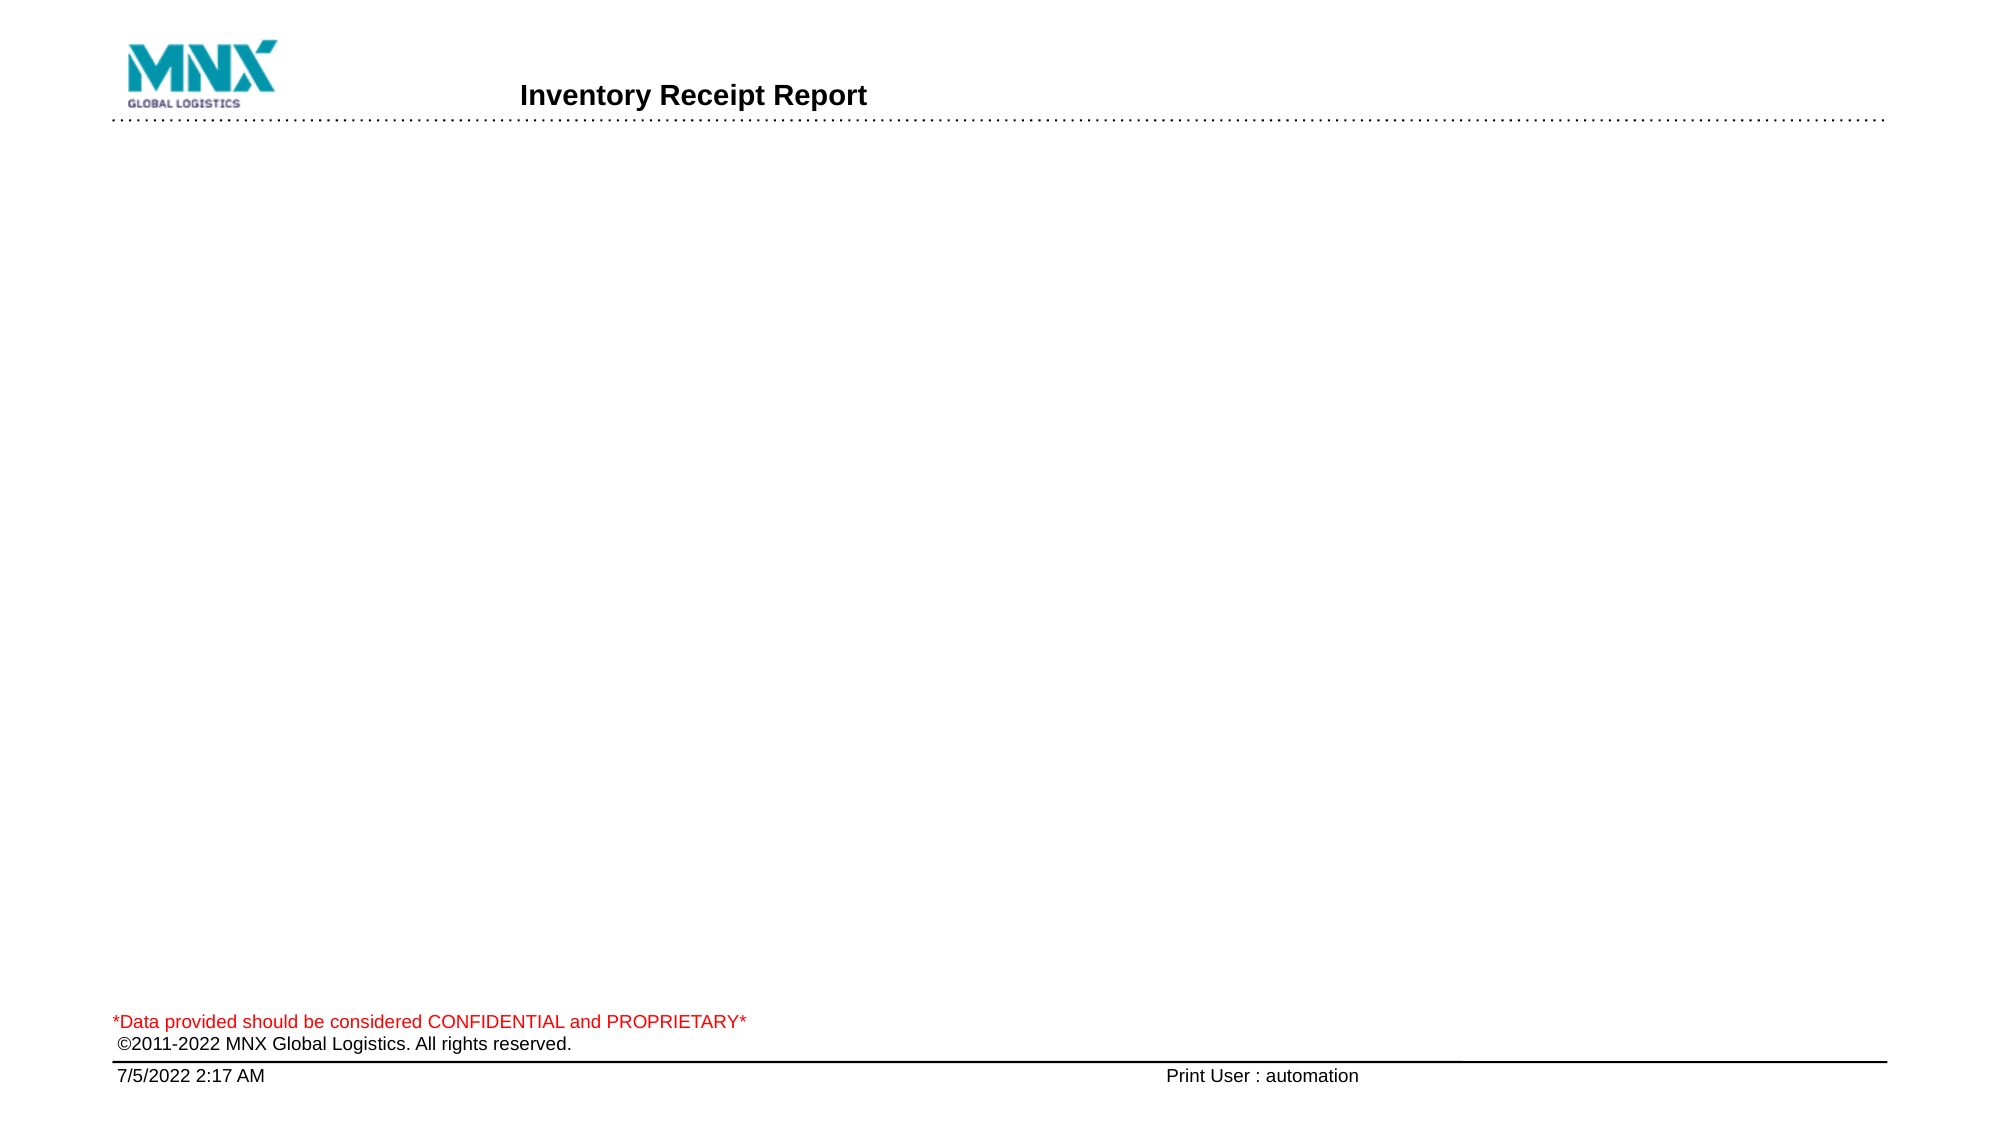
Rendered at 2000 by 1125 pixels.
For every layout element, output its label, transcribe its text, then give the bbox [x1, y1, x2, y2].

text_box Inventory Receipt Report [349, 72, 1039, 114]
text_box ©2011-2022 MNX Global Logistics. All rights reserved. [112, 1031, 1325, 1053]
text_box *Data provided should be considered CONFIDENTIAL and PROPRIETARY* [112, 1010, 1325, 1031]
text_box 7/5/2022 2:17 AM [117, 1063, 371, 1088]
picture [114, 37, 325, 110]
text_box Print User : automation [1087, 1063, 1438, 1088]
